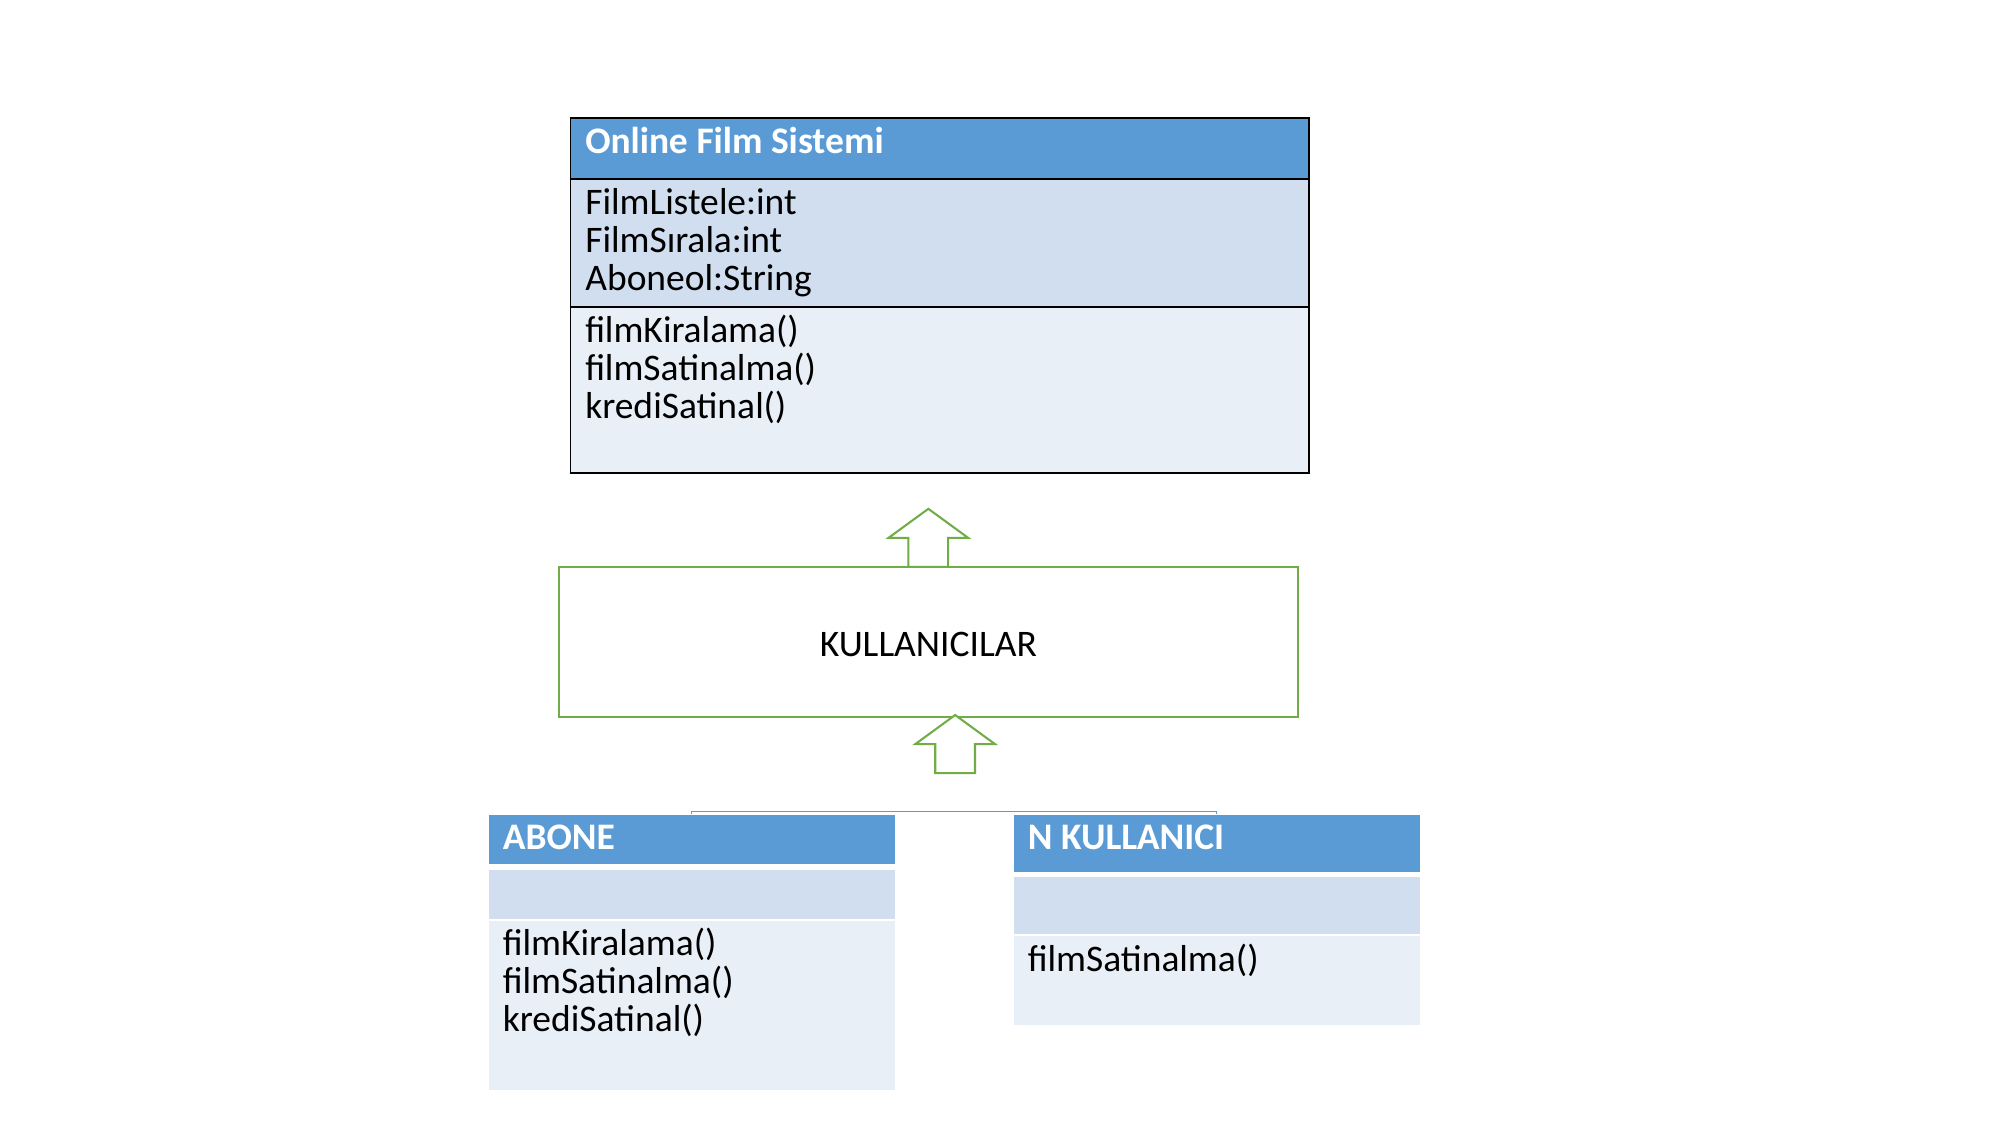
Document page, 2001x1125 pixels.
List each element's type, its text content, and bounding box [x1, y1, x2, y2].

text_box [885, 507, 972, 568]
text_box KULLANICILAR [957, 566, 1299, 718]
table_header Online Film Sistemi [571, 119, 1308, 178]
table_cell [489, 870, 895, 919]
table_cell filmKiralama() filmSatinalma() krediSatinal() [571, 308, 1308, 472]
table_cell [1014, 877, 1420, 934]
text_box [957, 715, 999, 775]
table_header ABONE [489, 815, 895, 864]
text_box [912, 714, 954, 775]
table_header N KULLANICI [1014, 815, 1420, 872]
table_cell FilmListele:int FilmSırala:int Aboneol:String [571, 180, 1308, 306]
table_cell filmKiralama() filmSatinalma() krediSatinal() [489, 921, 895, 1090]
table_cell filmSatinalma() [1014, 936, 1420, 1025]
text_box KULLANICILAR [558, 566, 954, 718]
